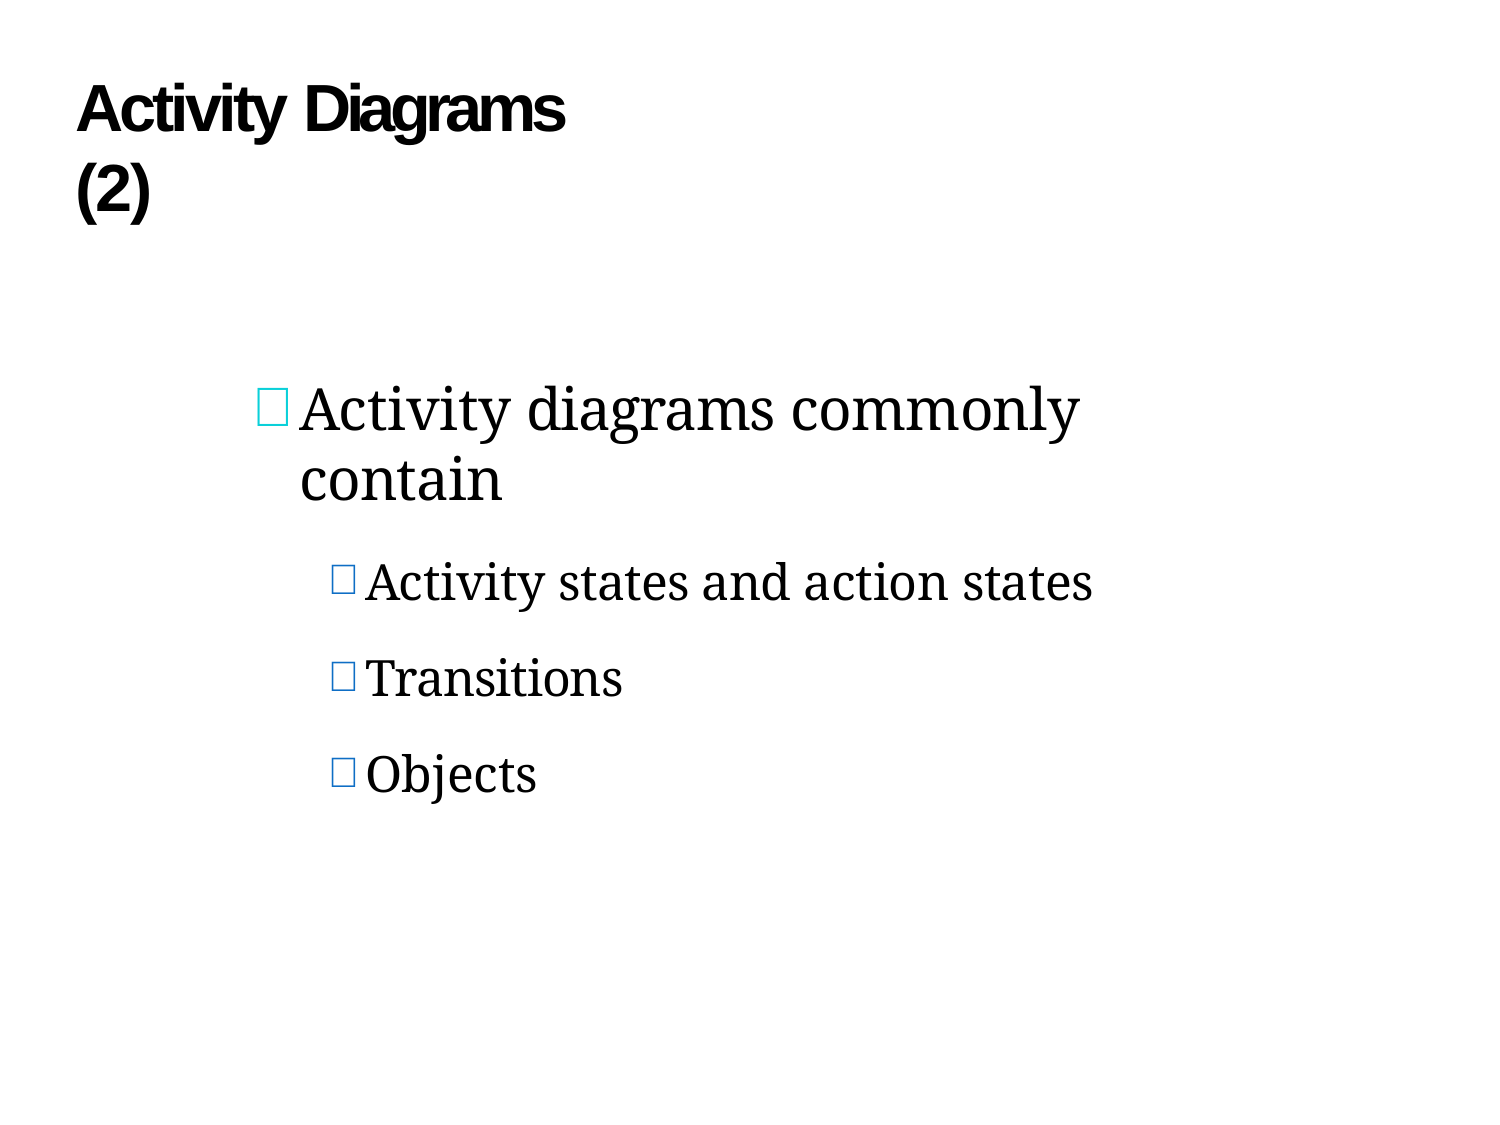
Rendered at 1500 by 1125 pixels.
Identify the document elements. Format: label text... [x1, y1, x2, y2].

title Activity Diagrams (2) [72, 48, 652, 239]
text_box Activity diagrams commonly contain Activity states and action states Transitions Objects [250, 370, 1222, 803]
